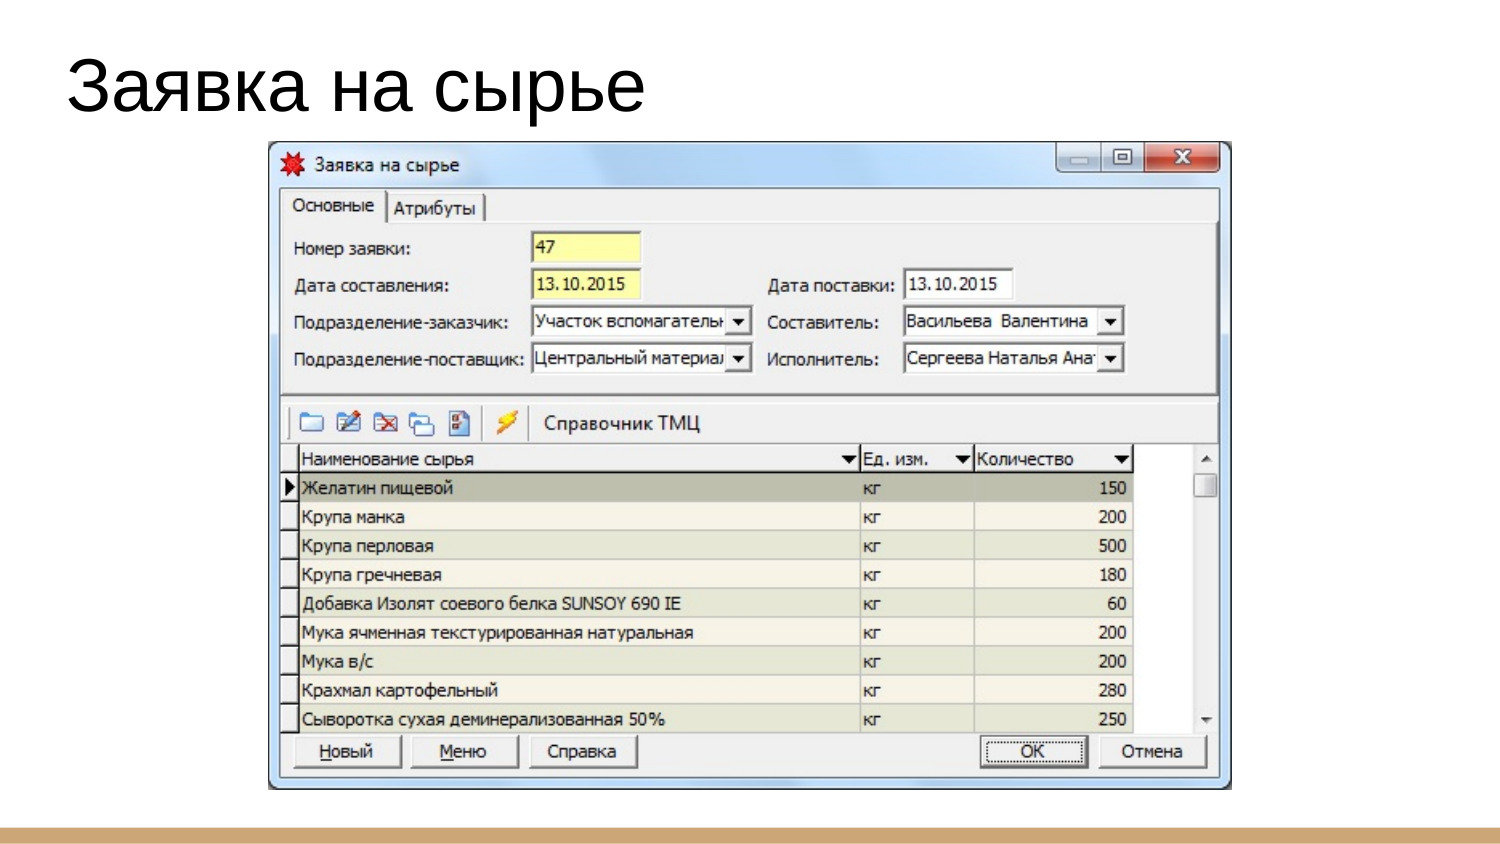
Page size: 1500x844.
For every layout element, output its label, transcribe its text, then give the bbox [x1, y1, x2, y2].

text_box Заявка на сырье [51, 57, 1449, 142]
picture [267, 141, 1232, 790]
